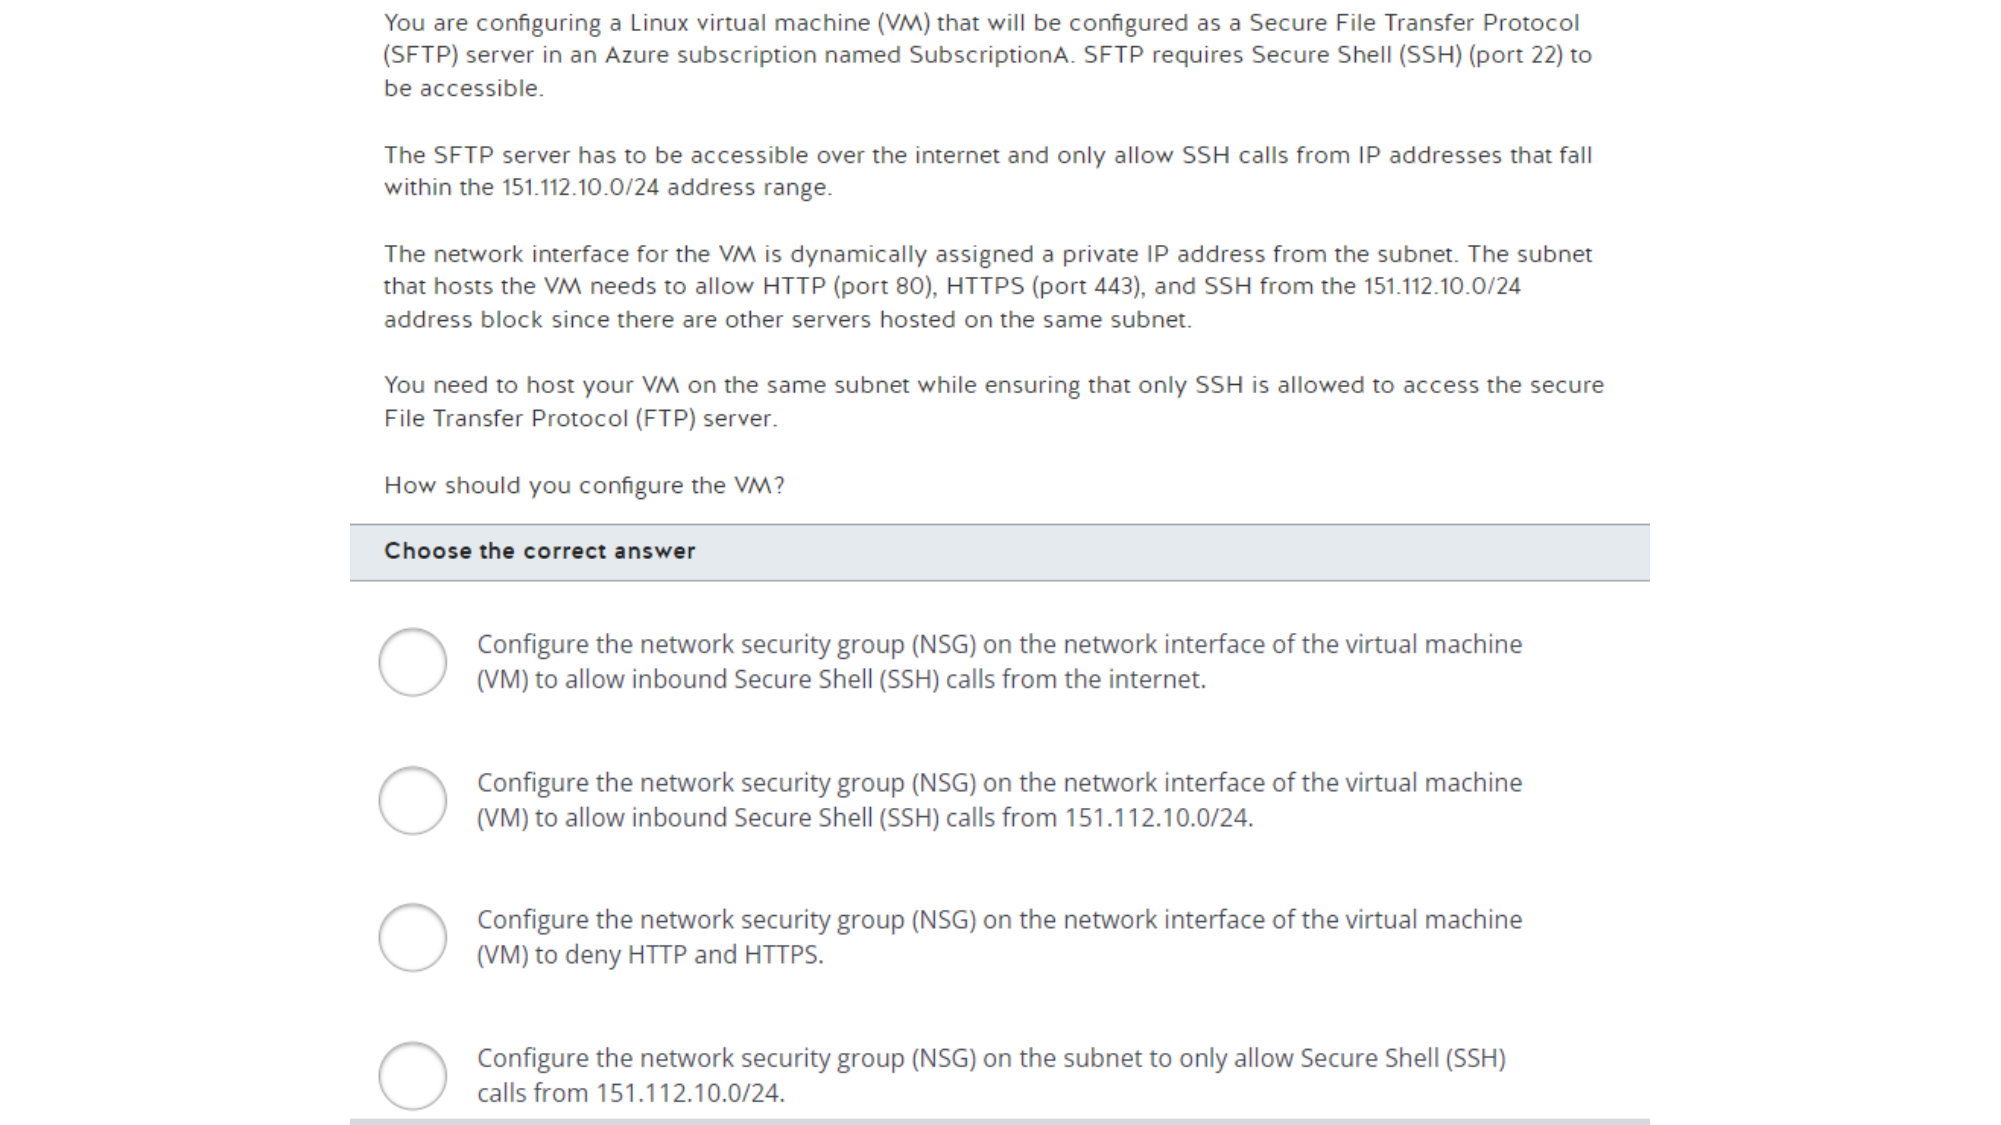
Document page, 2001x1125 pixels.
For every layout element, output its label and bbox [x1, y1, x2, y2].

picture [349, 0, 1650, 1125]
